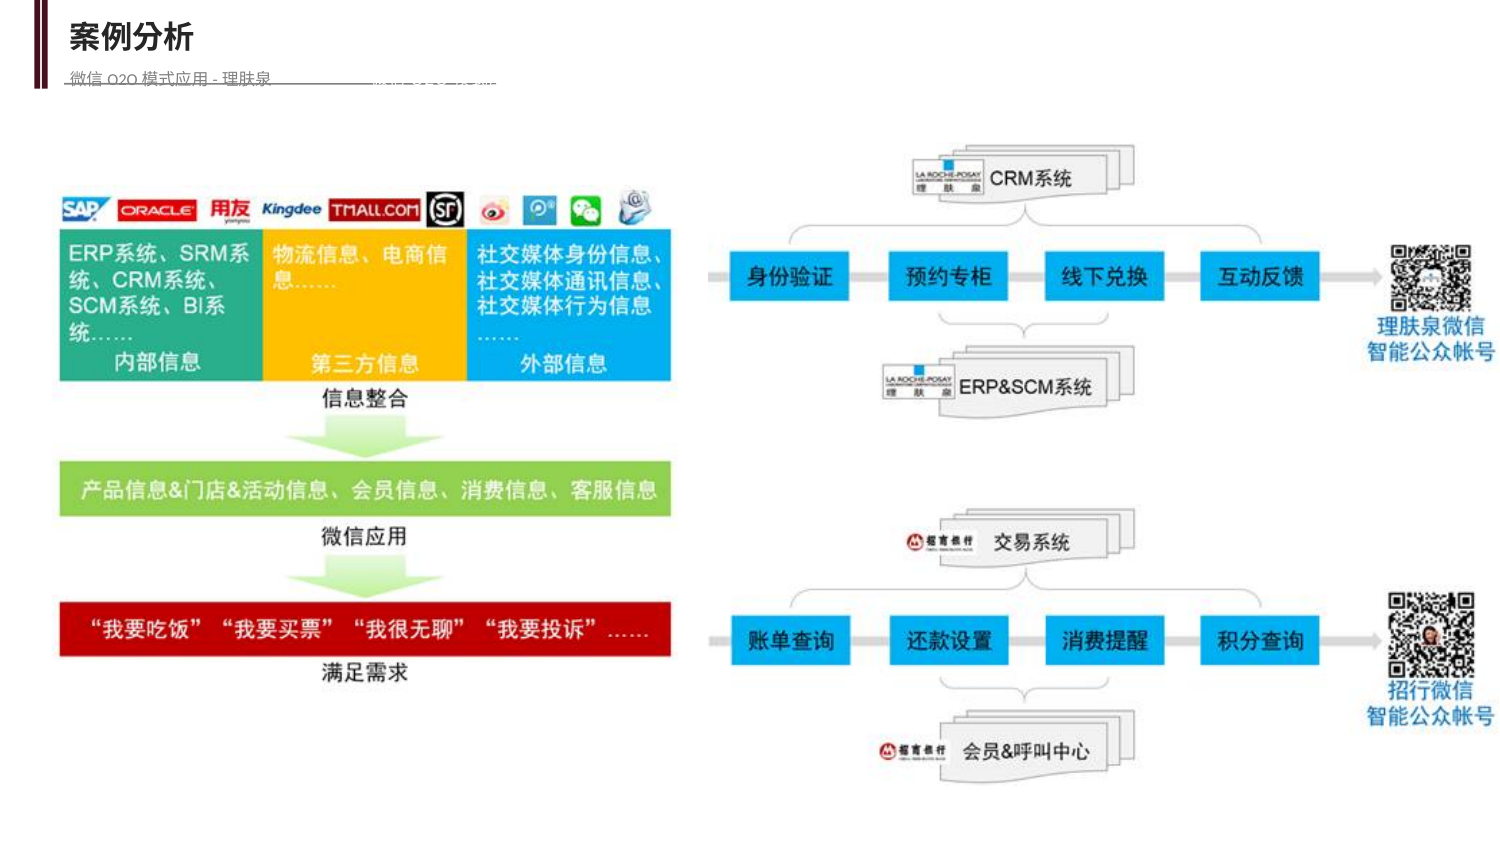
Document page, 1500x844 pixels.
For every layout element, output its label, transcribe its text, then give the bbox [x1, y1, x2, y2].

picture [51, 185, 679, 696]
picture [708, 141, 1500, 425]
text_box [34, 0, 48, 89]
text_box 案例分析 [58, 11, 535, 52]
text_box 微信O2O模式应用-理肤泉 [58, 52, 535, 95]
picture [708, 504, 1500, 786]
